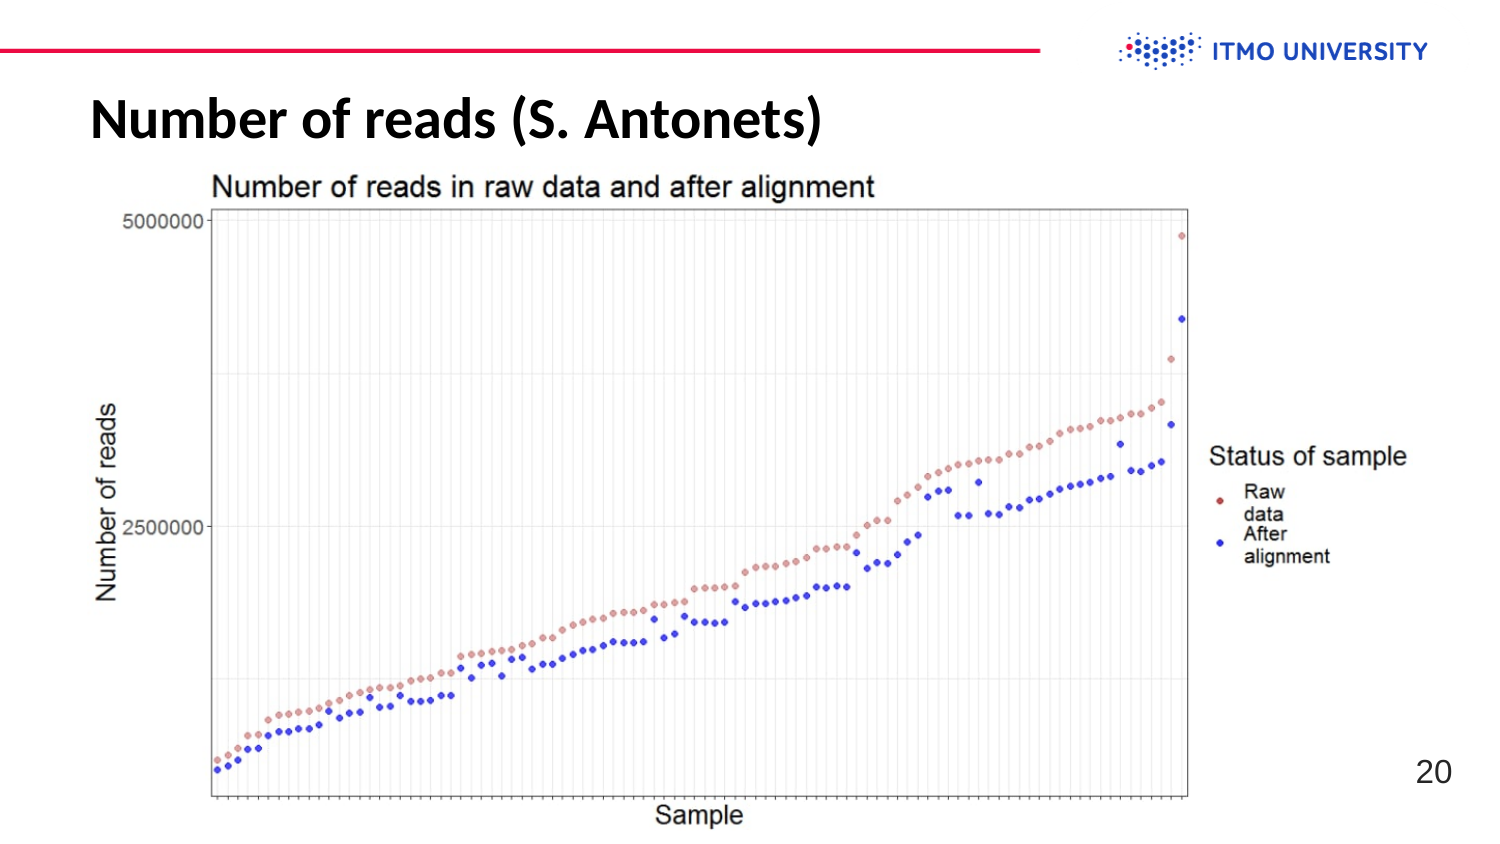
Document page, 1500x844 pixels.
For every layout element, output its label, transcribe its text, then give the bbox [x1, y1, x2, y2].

picture [0, 0, 1500, 73]
text_box 20 [1418, 743, 1468, 798]
title Number of reads (S. Antonets) [75, 72, 1425, 220]
picture [86, 166, 1413, 832]
